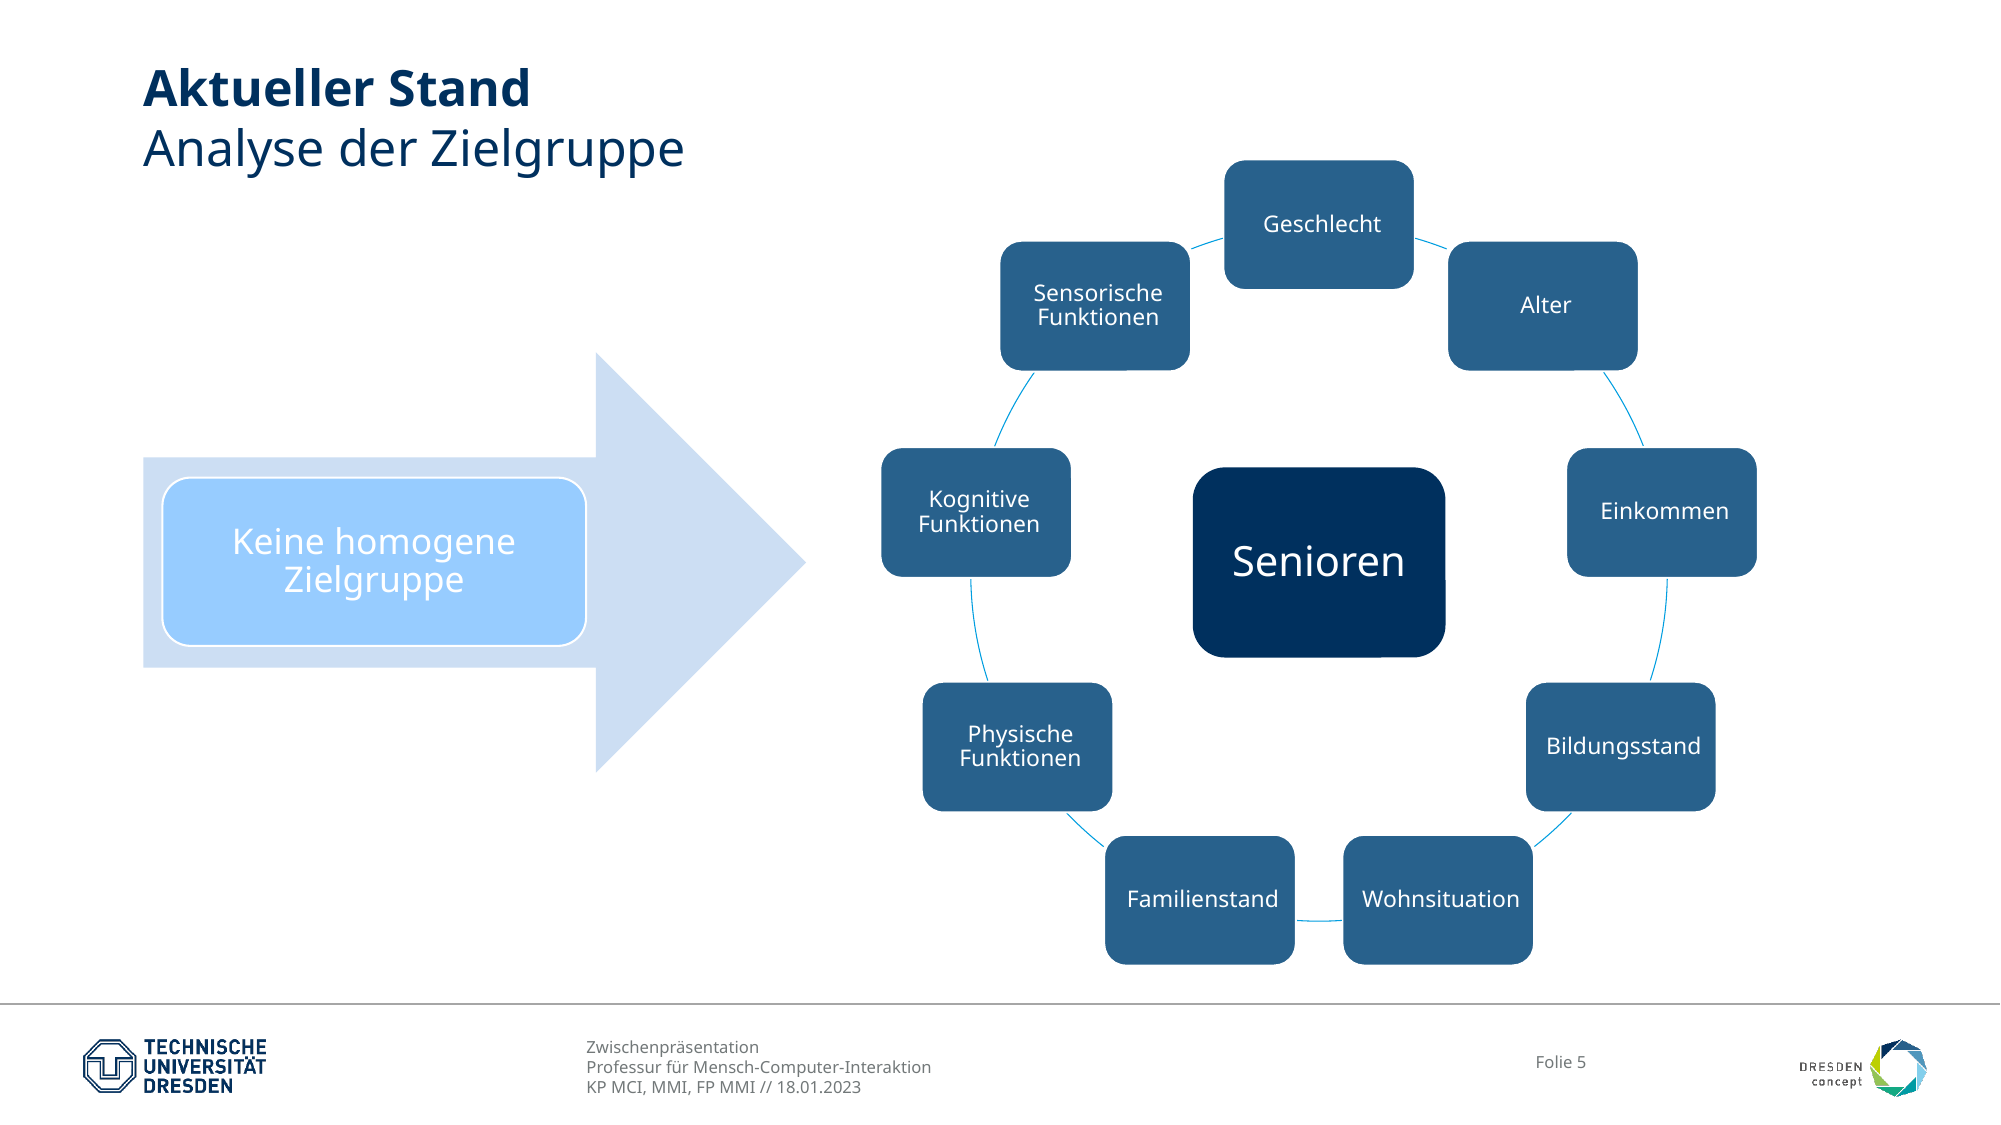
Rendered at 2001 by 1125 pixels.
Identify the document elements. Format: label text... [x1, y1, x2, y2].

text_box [759, 179, 1880, 946]
title Aktueller Stand Analyse der Zielgruppe [143, 56, 1880, 169]
picture [1800, 1039, 1927, 1097]
text_box [143, 352, 759, 773]
picture [83, 1039, 266, 1093]
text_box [162, 477, 587, 646]
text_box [1193, 468, 1445, 657]
